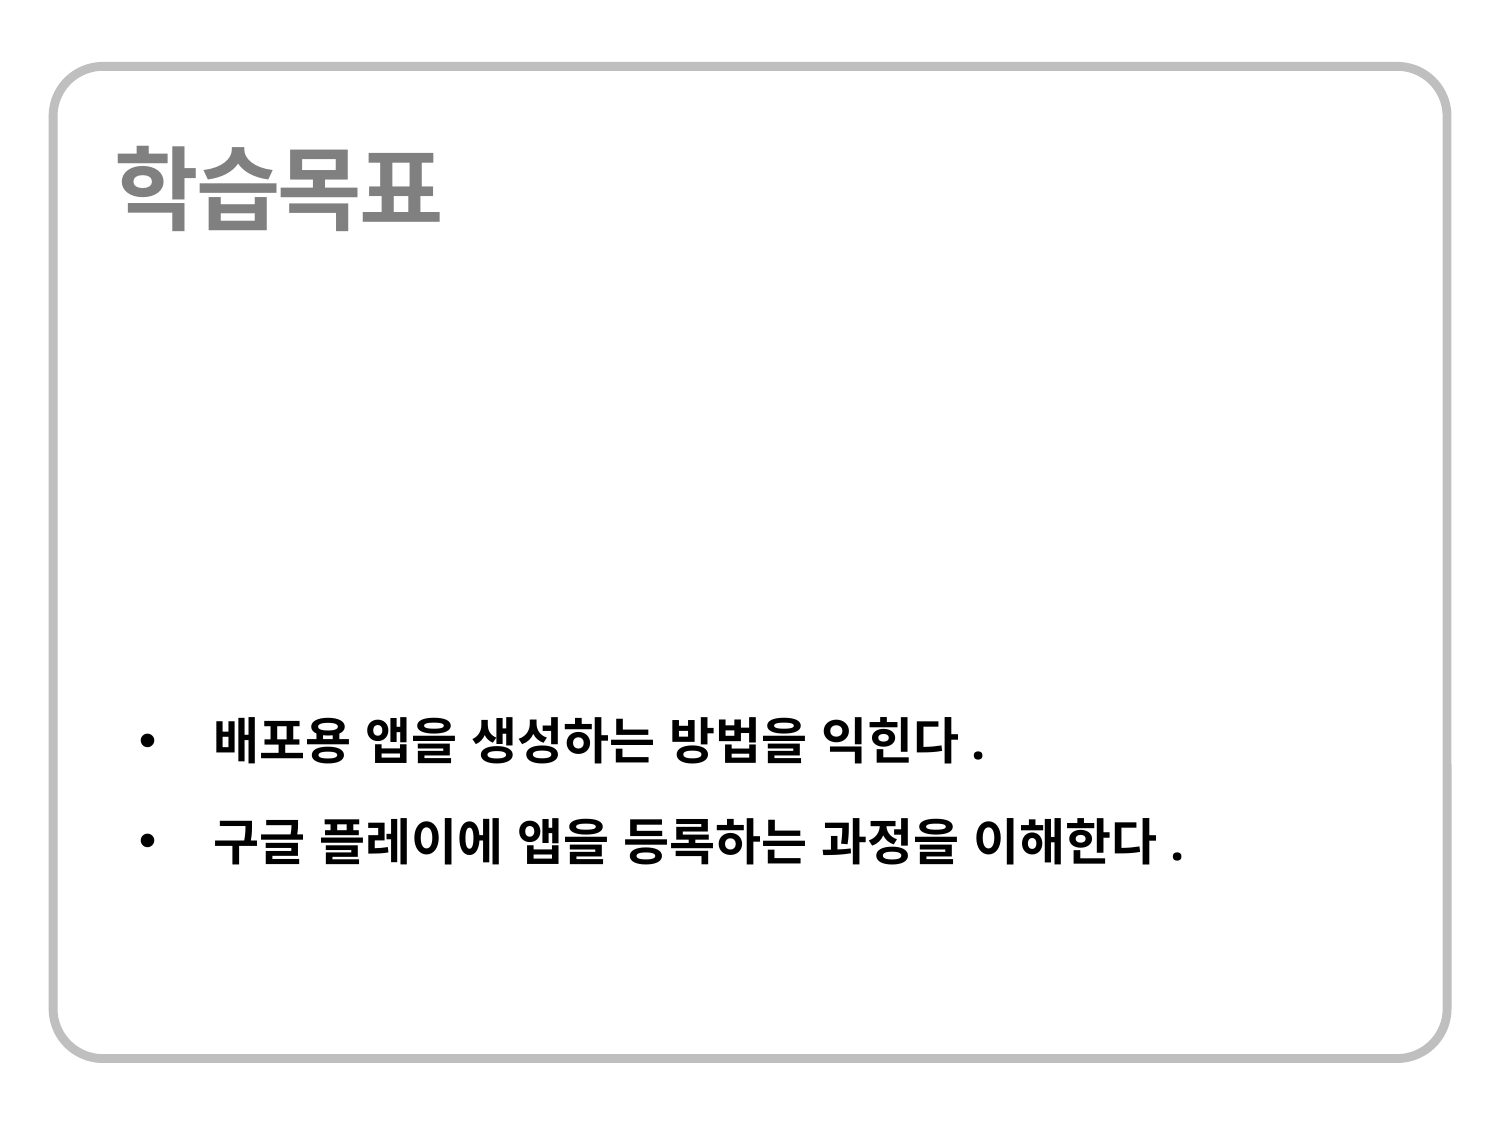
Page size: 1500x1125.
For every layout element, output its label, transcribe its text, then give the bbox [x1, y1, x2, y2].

list 배포용 앱을 생성하는 방법을 익힌다. 구글 플레이에 앱을 등록하는 과정을 이해한다. [123, 302, 1389, 977]
